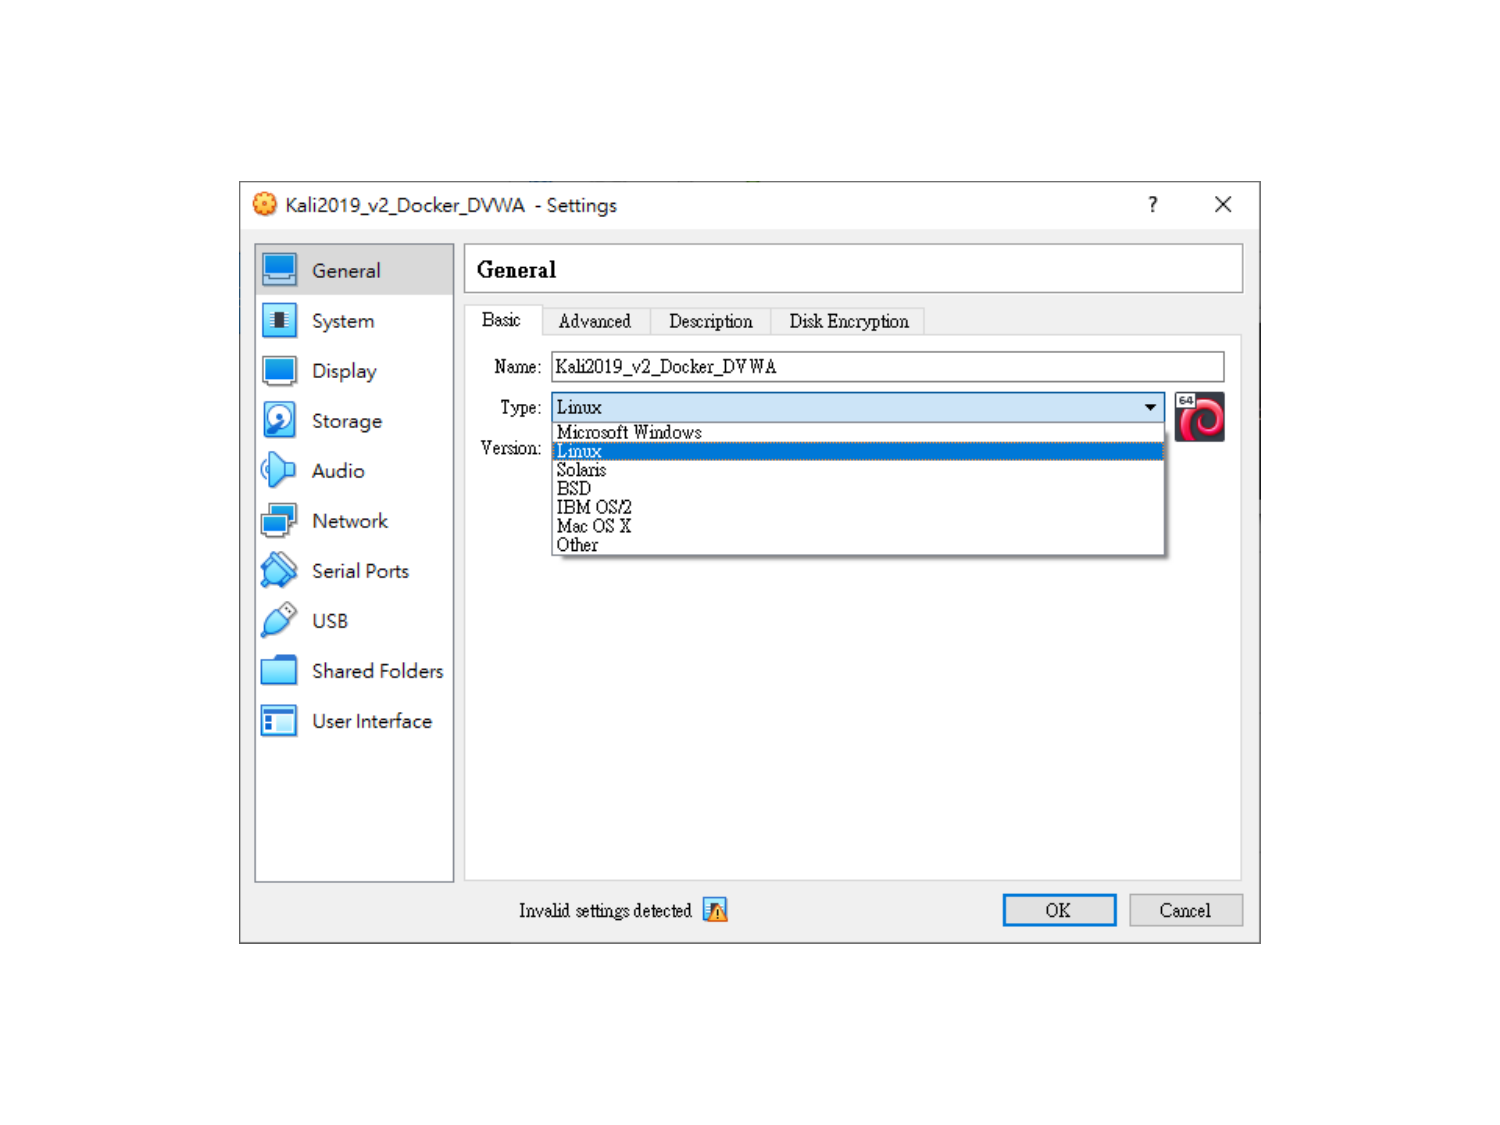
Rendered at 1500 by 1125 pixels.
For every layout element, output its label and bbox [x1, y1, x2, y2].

picture [238, 180, 1262, 944]
